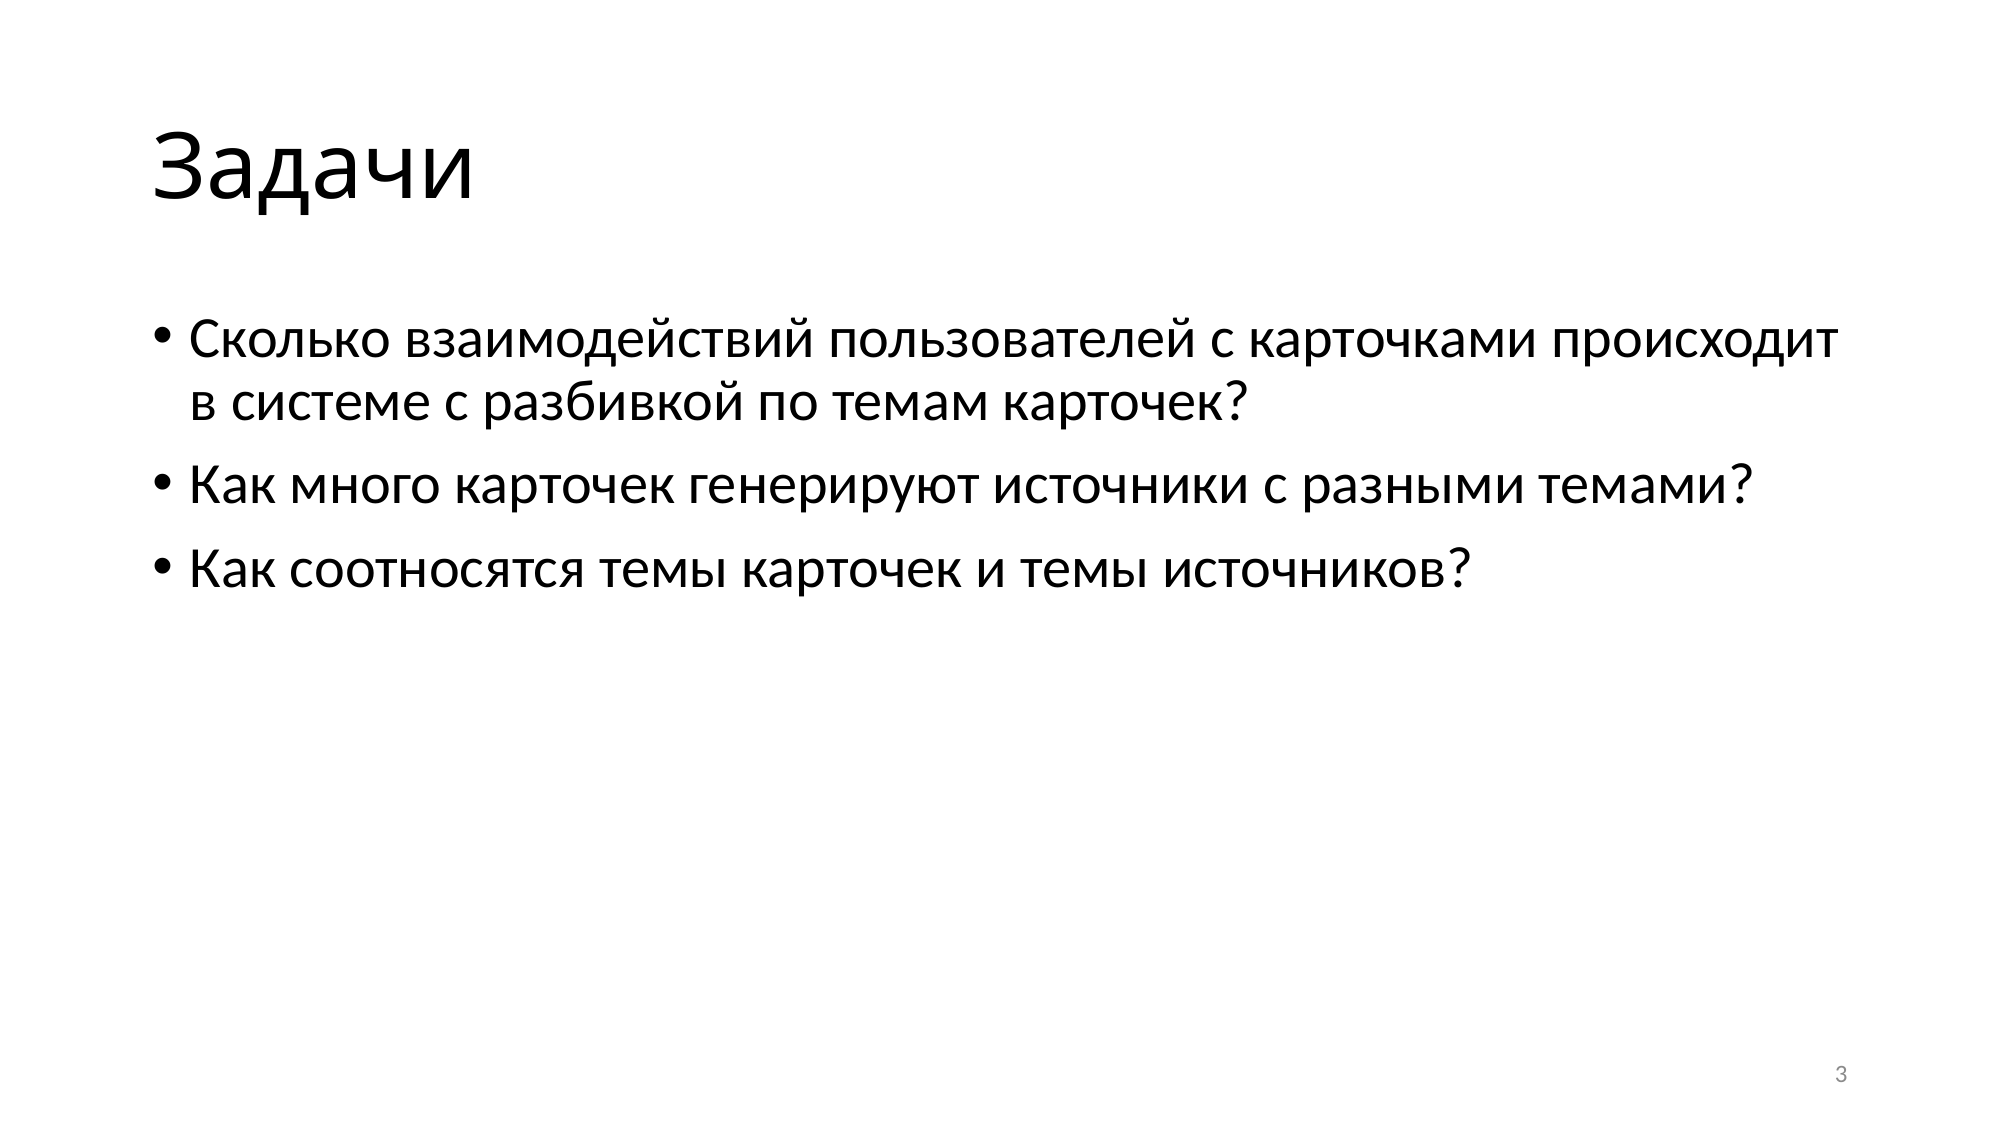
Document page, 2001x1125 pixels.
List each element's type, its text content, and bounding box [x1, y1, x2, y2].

title Задачи [137, 59, 1863, 278]
slide_number 3 [1412, 1042, 1863, 1103]
list Сколько взаимодействий пользователей с карточками происходит в системе с разбивкой по темам карточек? Как много карточек генерируют источники с разными темами? Как соотносятся темы карточек и темы источников? [137, 299, 1863, 1014]
